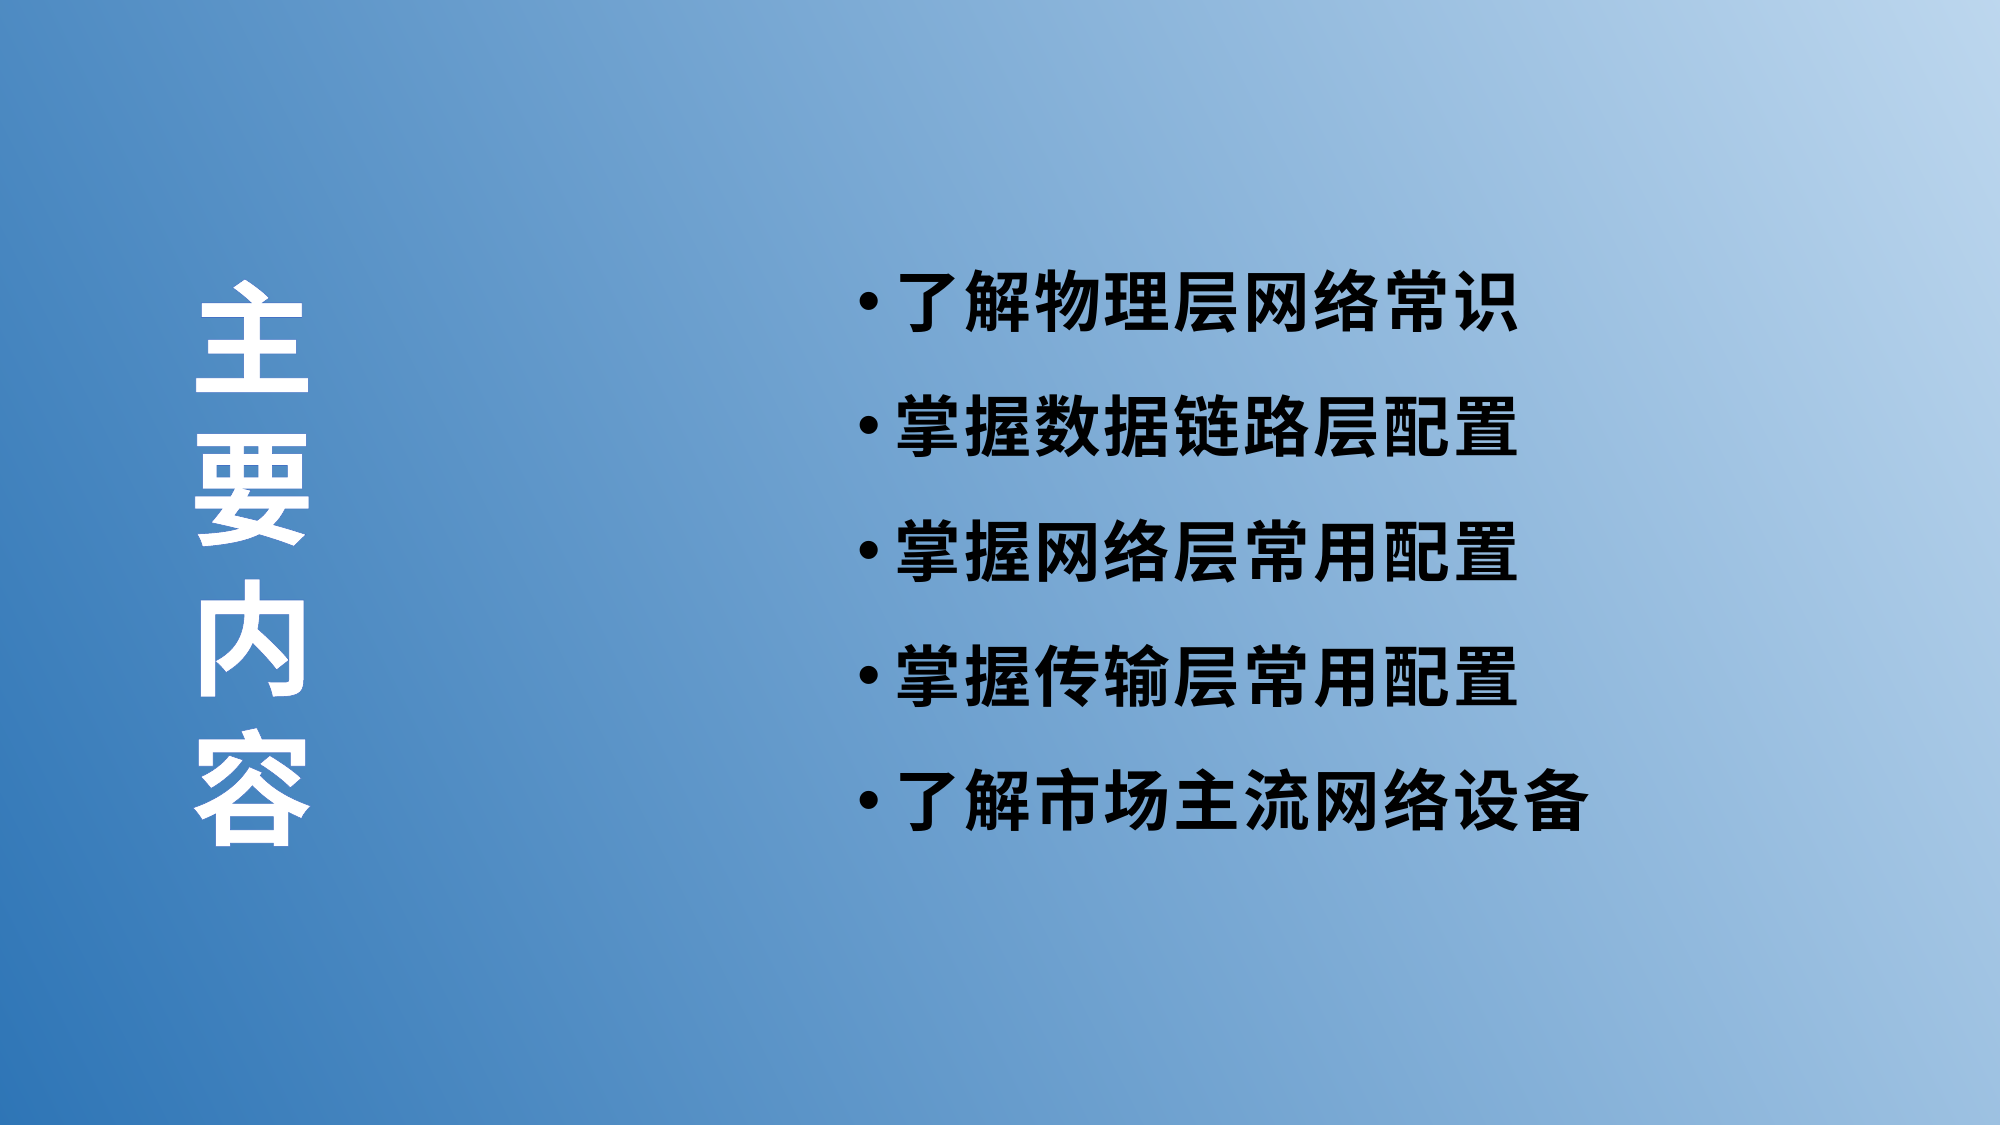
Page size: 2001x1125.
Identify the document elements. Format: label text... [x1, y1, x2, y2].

list 了解物理层网络常识 掌握数据链路层配置 掌握网络层常用配置 掌握传输层常用配置 了解市场主流网络设备 [840, 236, 1868, 888]
title 主要内容 [183, 263, 395, 862]
